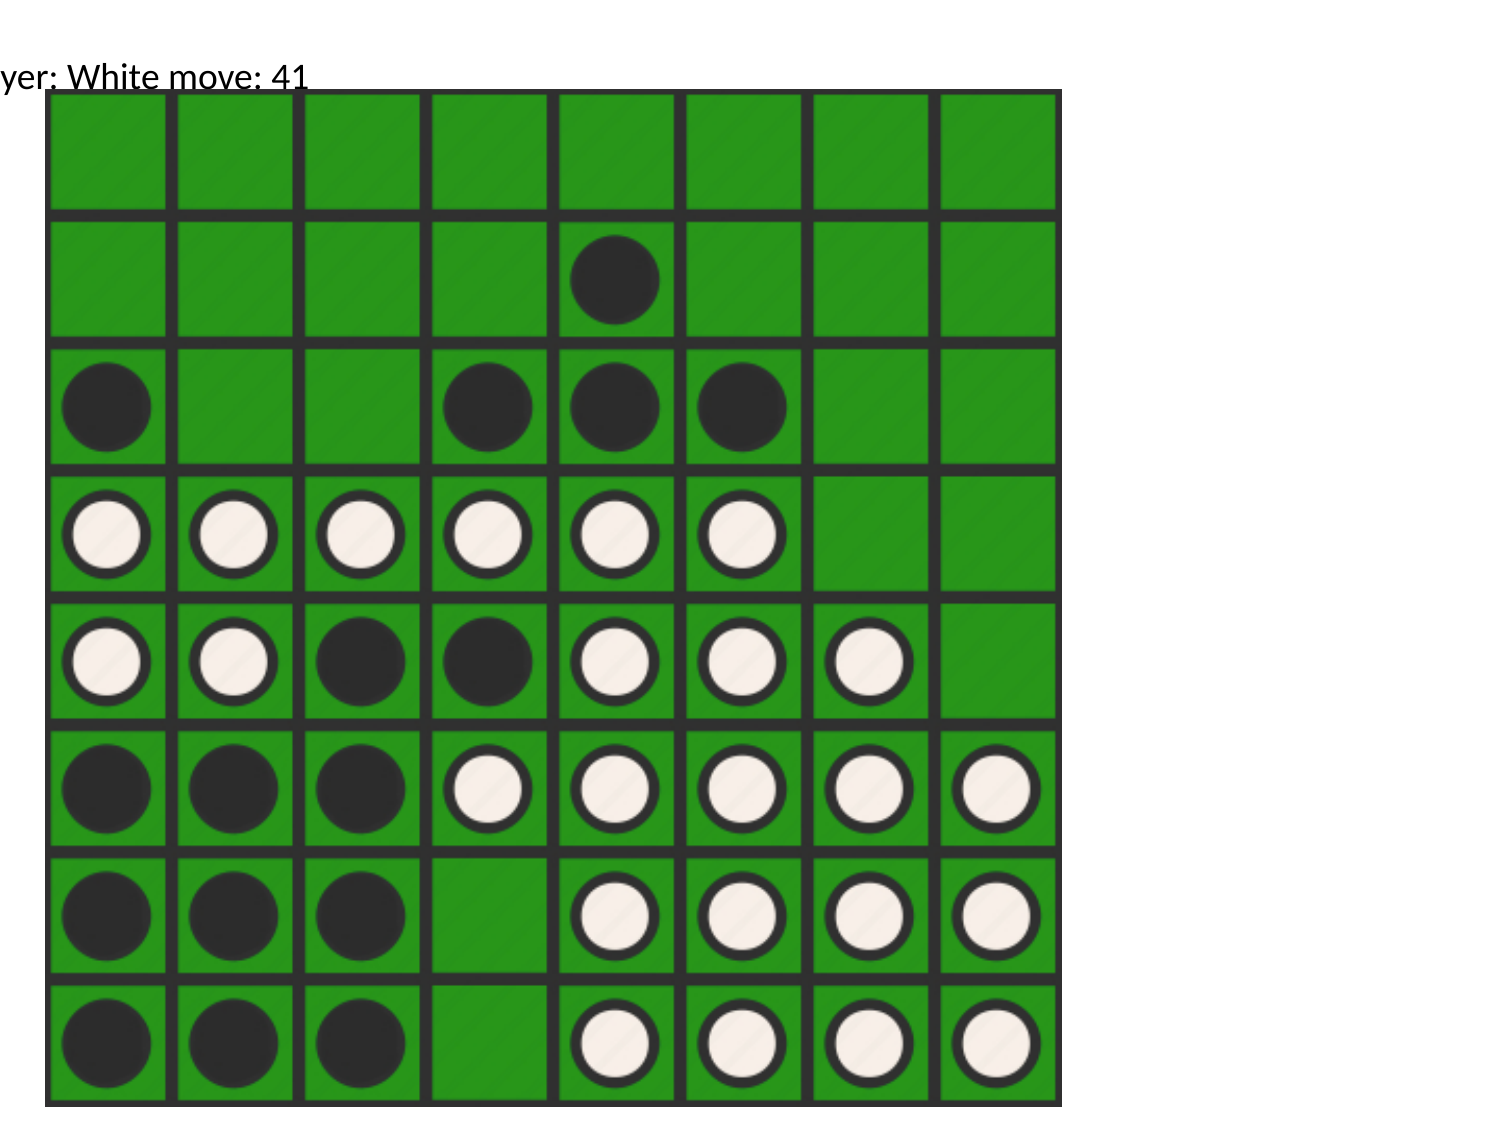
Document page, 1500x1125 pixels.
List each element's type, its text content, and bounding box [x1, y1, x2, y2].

text_box turn: 36 player: White move: 41 [0, 44, 325, 105]
picture [44, 89, 1062, 1107]
